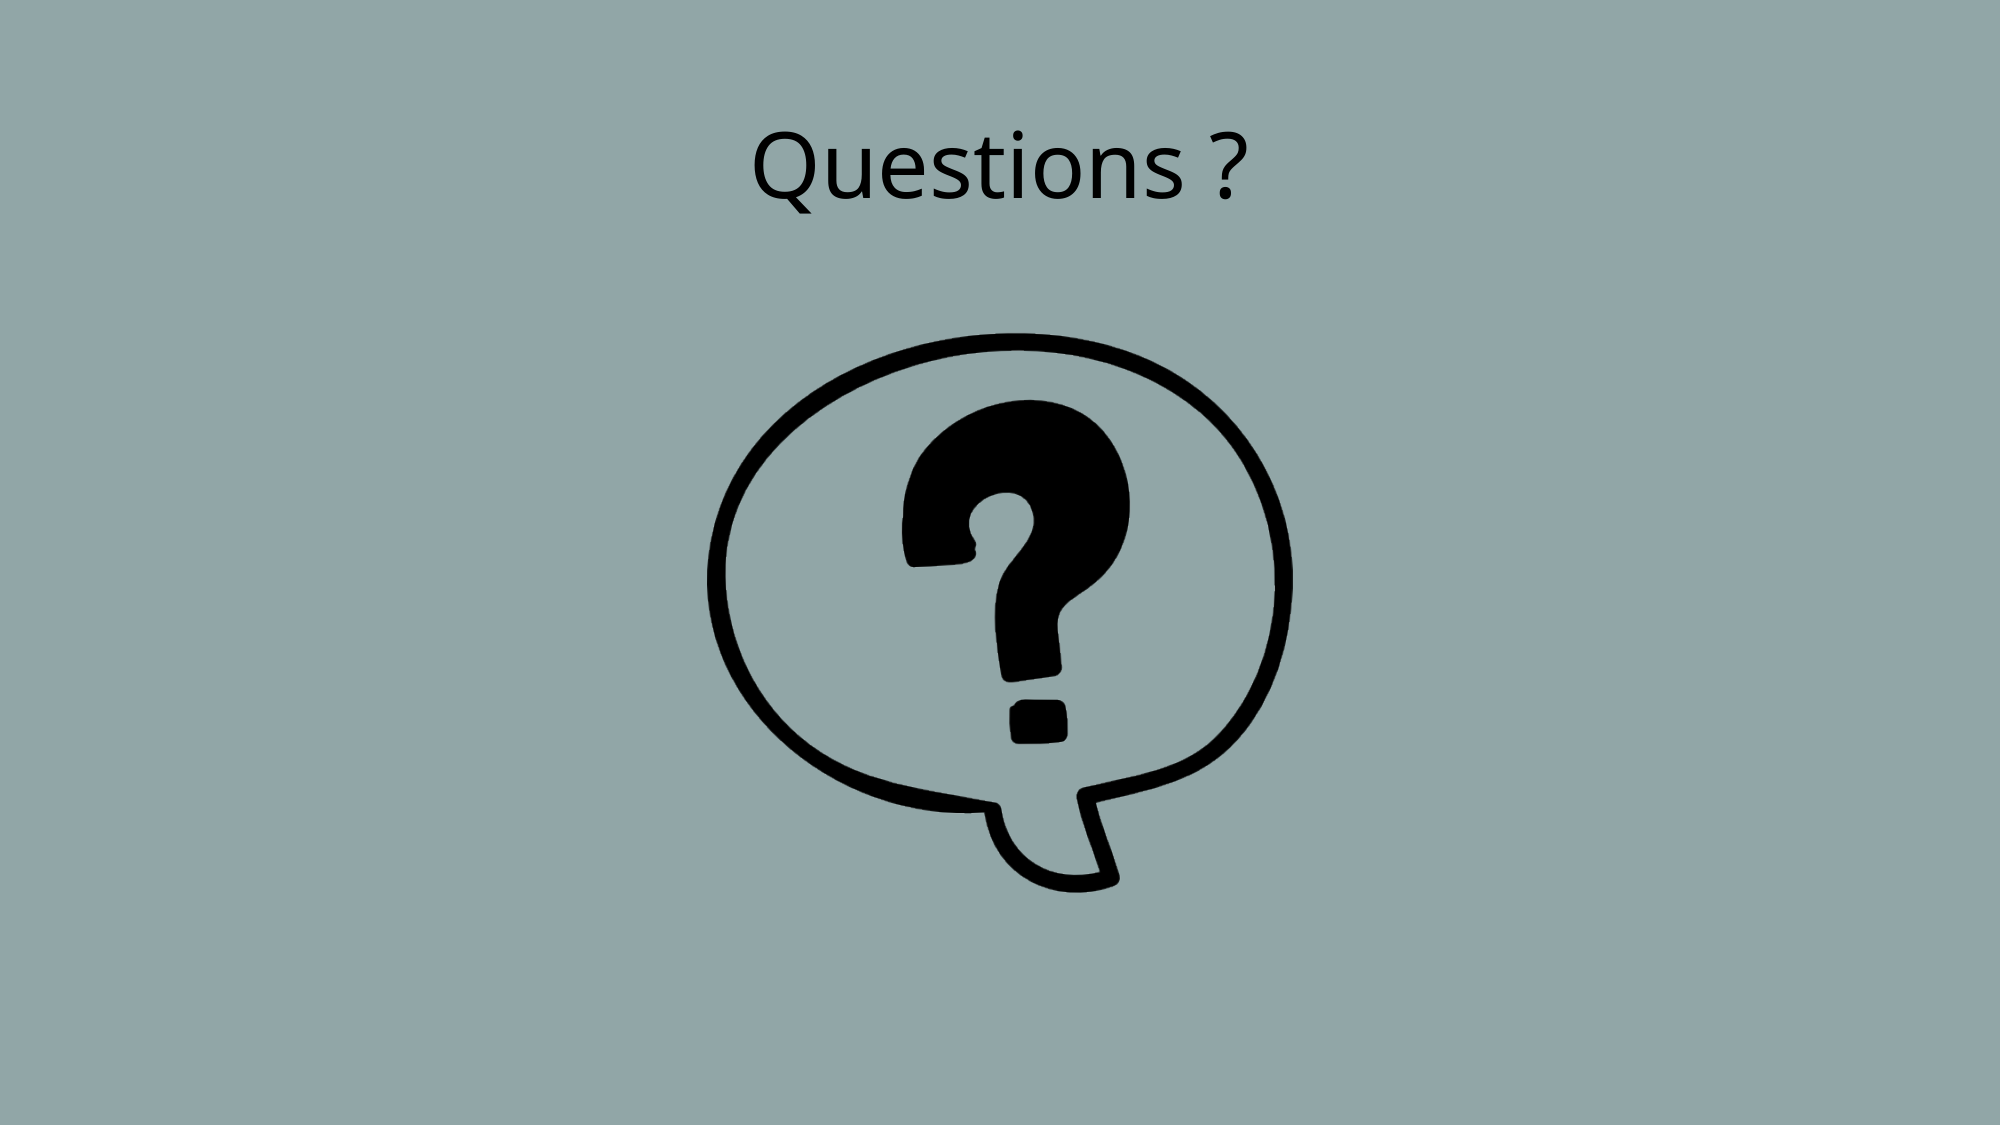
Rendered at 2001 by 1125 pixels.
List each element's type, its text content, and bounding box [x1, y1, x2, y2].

title Questions ? [137, 59, 1863, 278]
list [707, 320, 1293, 907]
